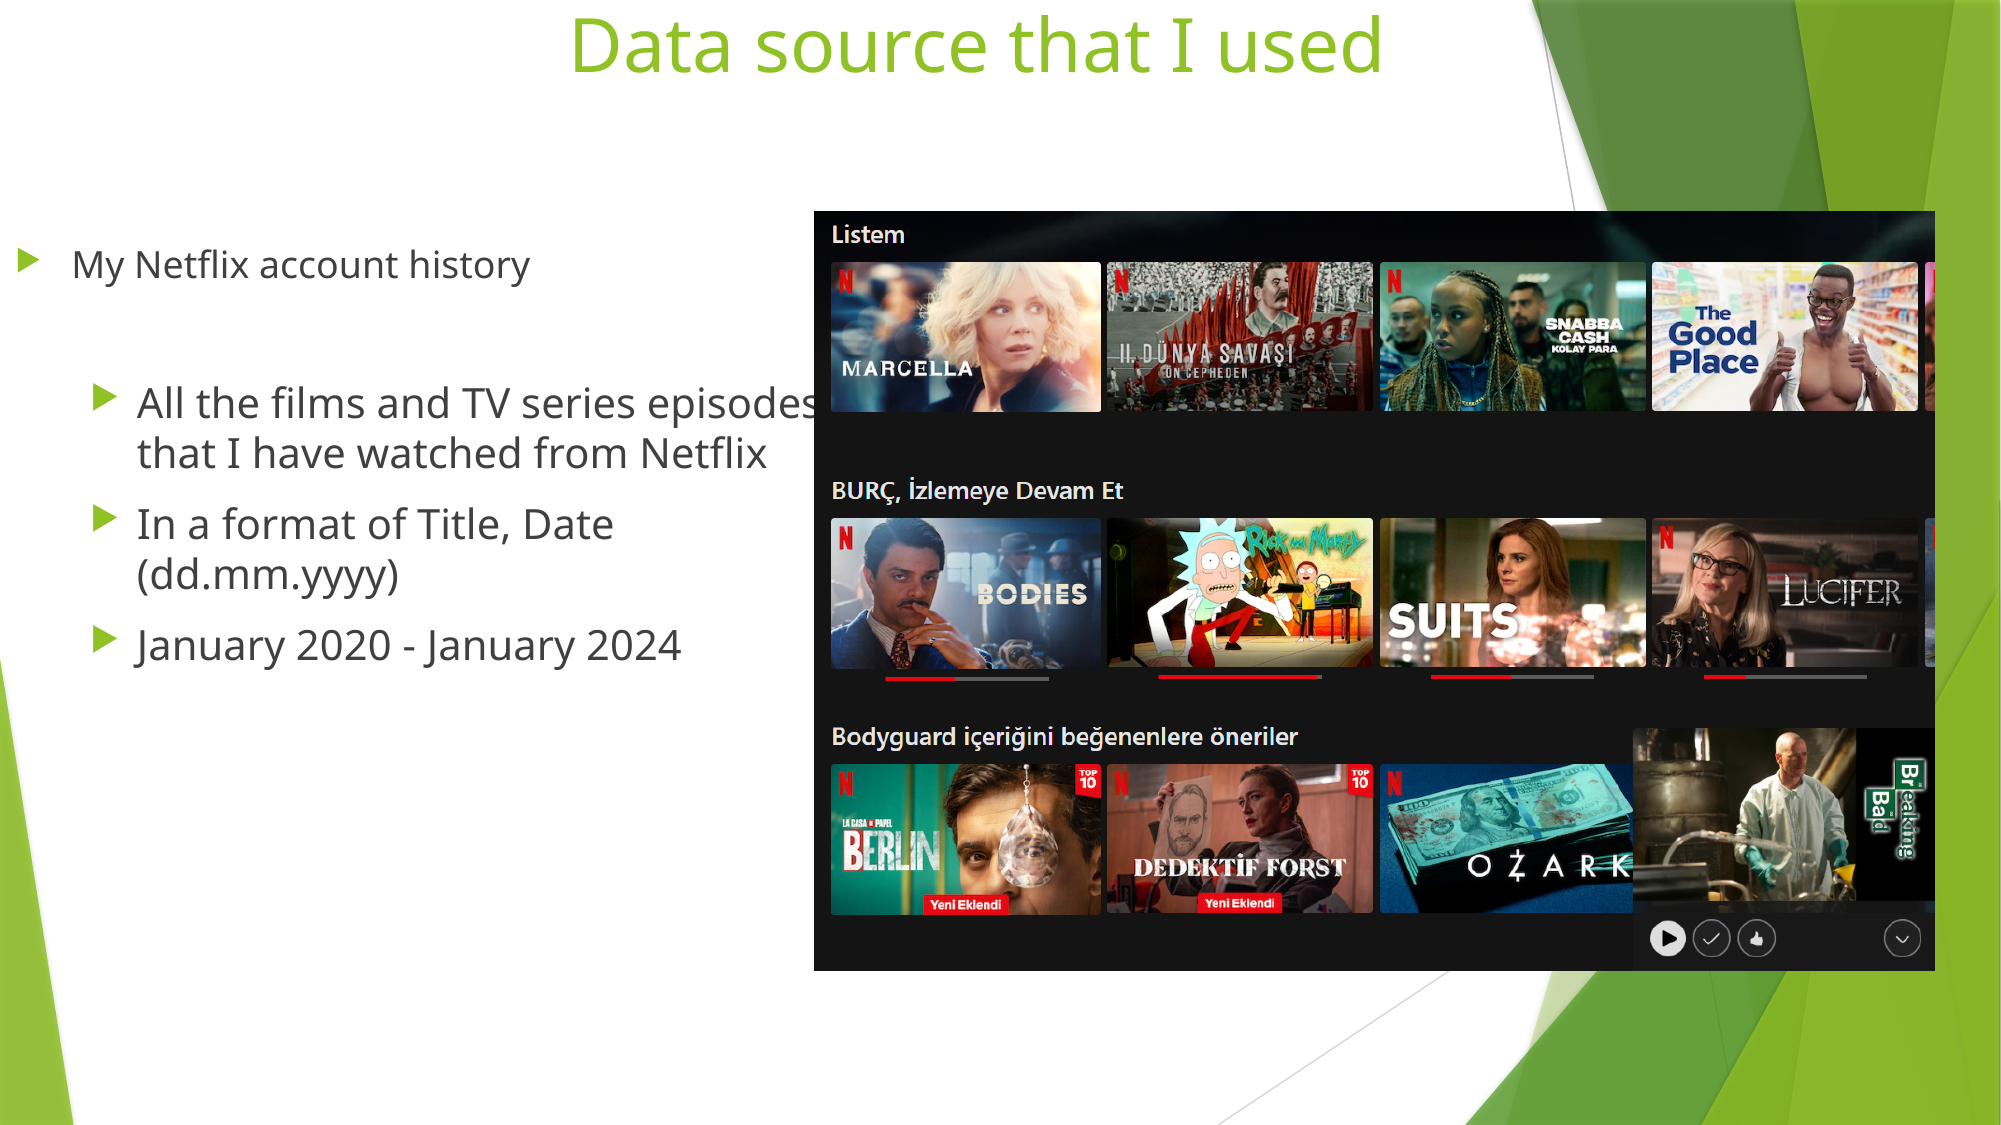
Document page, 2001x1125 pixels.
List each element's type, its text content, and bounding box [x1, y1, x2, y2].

list My Netflix account history All the films and TV series episodes that I have watched from Netflix In a format of Title, Date (dd.mm.yyyy) January 2020 - January 2024 [0, 234, 809, 948]
picture [814, 210, 1935, 971]
title Data source that I used [125, 0, 1850, 208]
